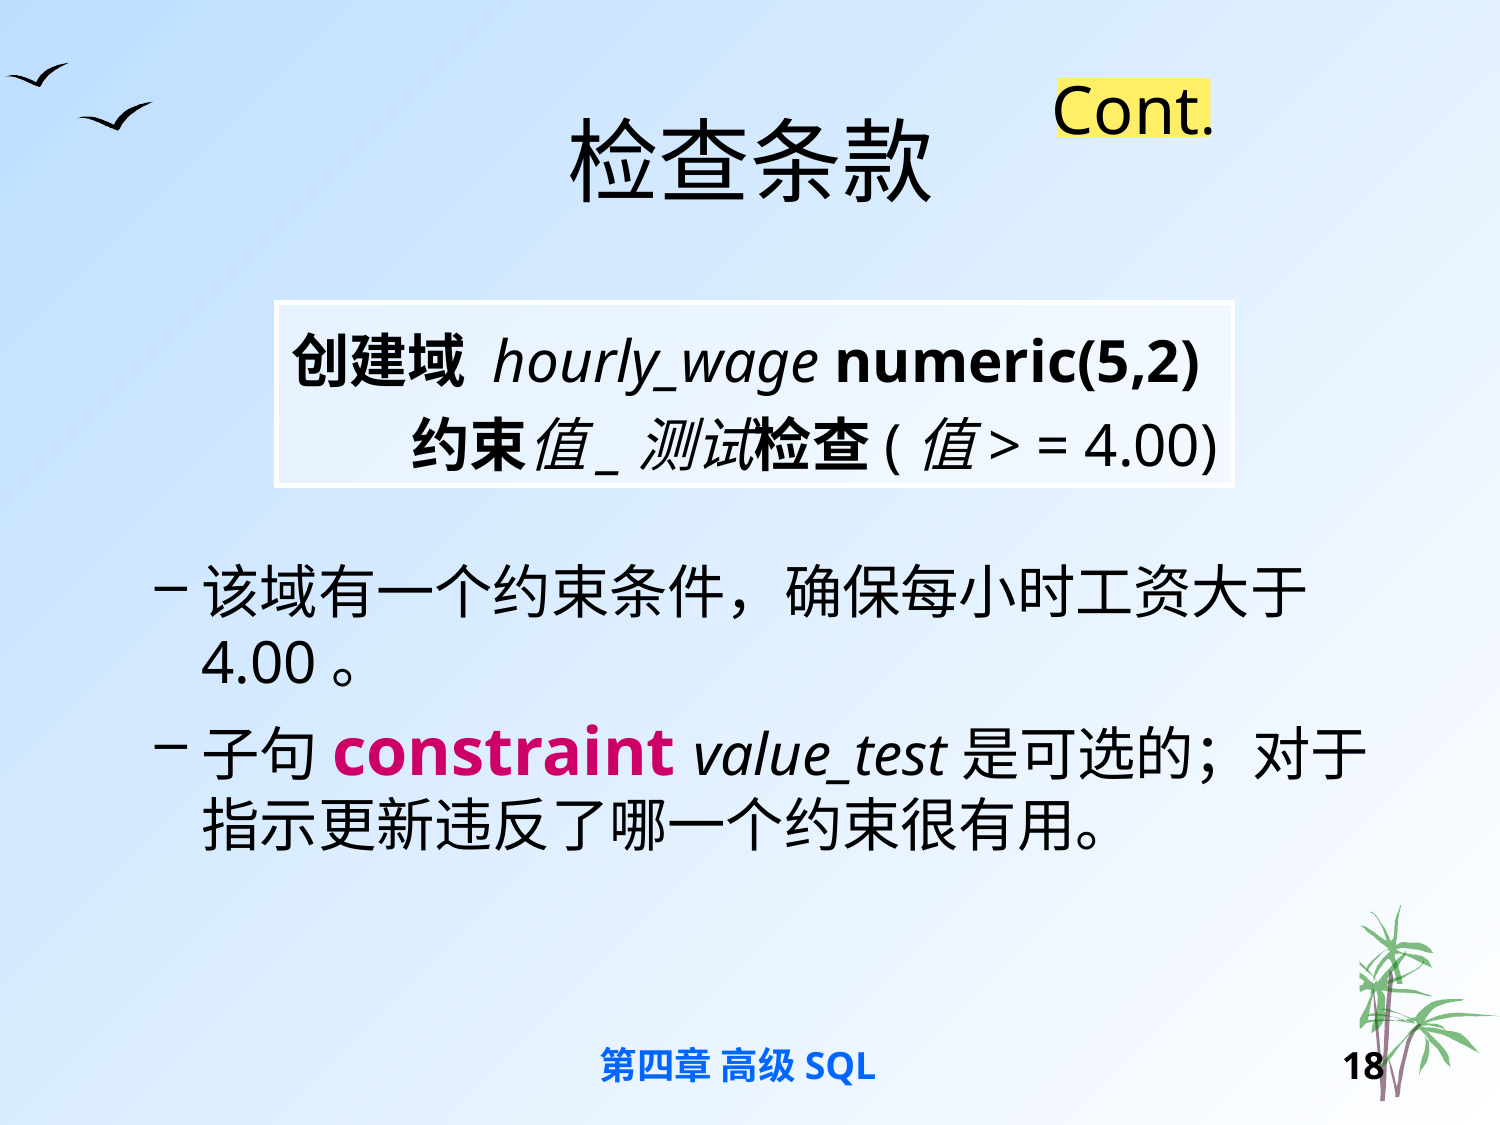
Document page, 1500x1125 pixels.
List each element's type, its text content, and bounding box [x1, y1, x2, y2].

list 该域有一个约束条件，确保每小时工资大于4.00。 子句constraint value_test是可选的；对于指示更新违反了哪一个约束很有用。 [64, 267, 1436, 1000]
title 检查条款 [64, 66, 1437, 221]
slide_number 17 [1087, 1034, 1400, 1110]
footer 第四章 高级SQL [395, 1034, 1081, 1110]
text_box 创建域 hourly_wage numeric(5,2) 约束值_测试检查(值> = 4.00) [276, 302, 1233, 486]
